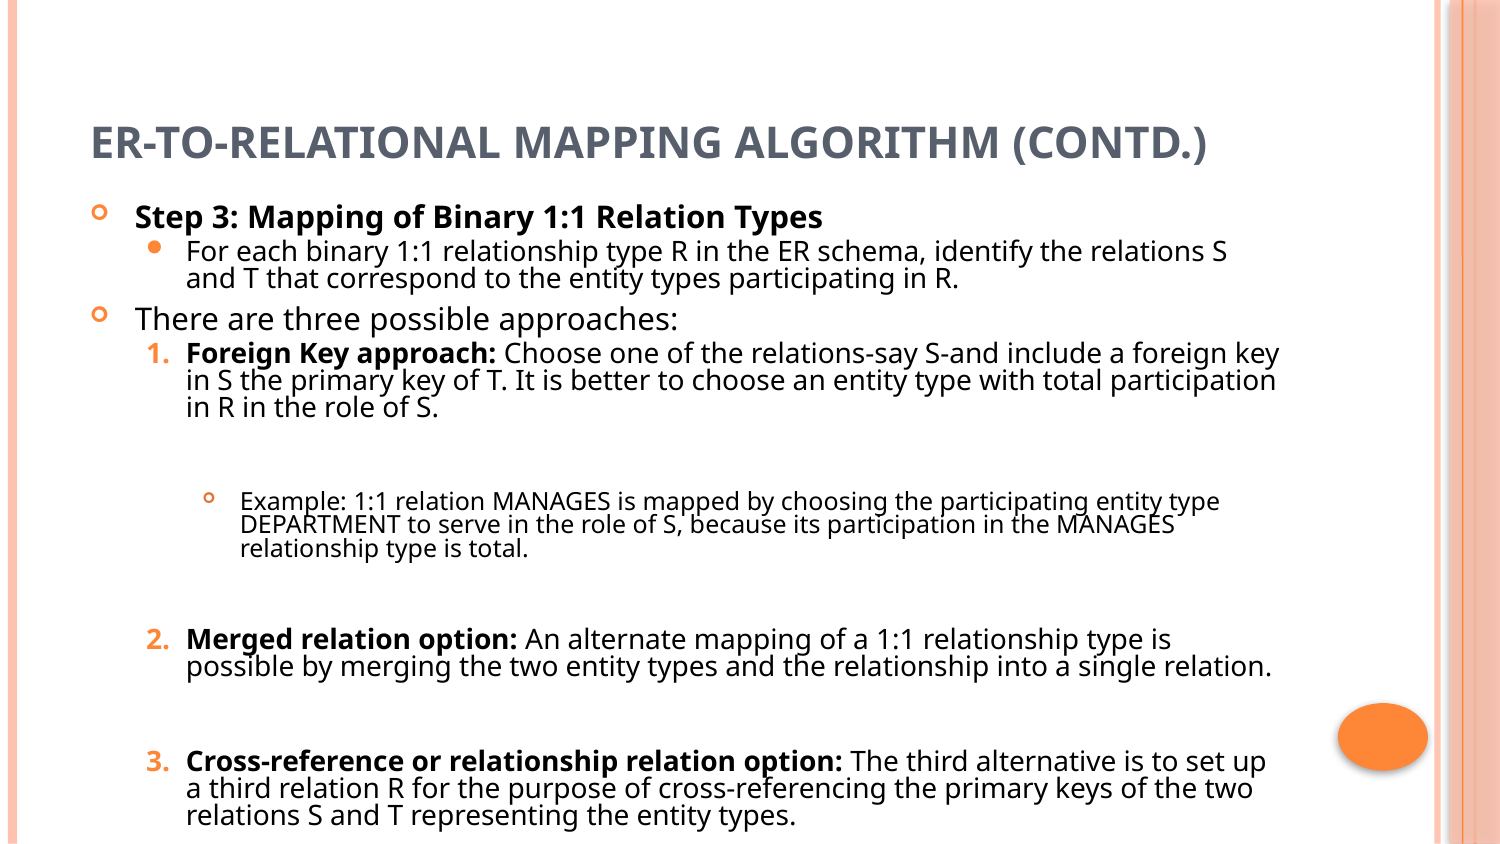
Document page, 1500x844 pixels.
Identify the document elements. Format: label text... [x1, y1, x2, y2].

list Step 3: Mapping of Binary 1:1 Relation Types For each binary 1:1 relationship type R in the ER schema, identify the relations S and T that correspond to the entity types participating in R. There are three possible approaches: Foreign Key approach: Choose one of the relations-say S-and include a foreign key in S the primary key of T. It is better to choose an entity type with total participation in R in the role of S. Example: 1:1 relation MANAGES is mapped by choosing the participating entity type DEPARTMENT to serve in the role of S, because its participation in the MANAGES relationship type is total. Merged relation option: An alternate mapping of a 1:1 relationship type is possible by merging the two entity types and the relationship into a single relation. Cross-reference or relationship relation option: The third alternative is to set up a third relation R for the purpose of cross-referencing the primary keys of the two relations S and T representing the entity types. [75, 196, 1300, 797]
title ER-to-Relational Mapping Algorithm (contd.) [75, 33, 1300, 175]
